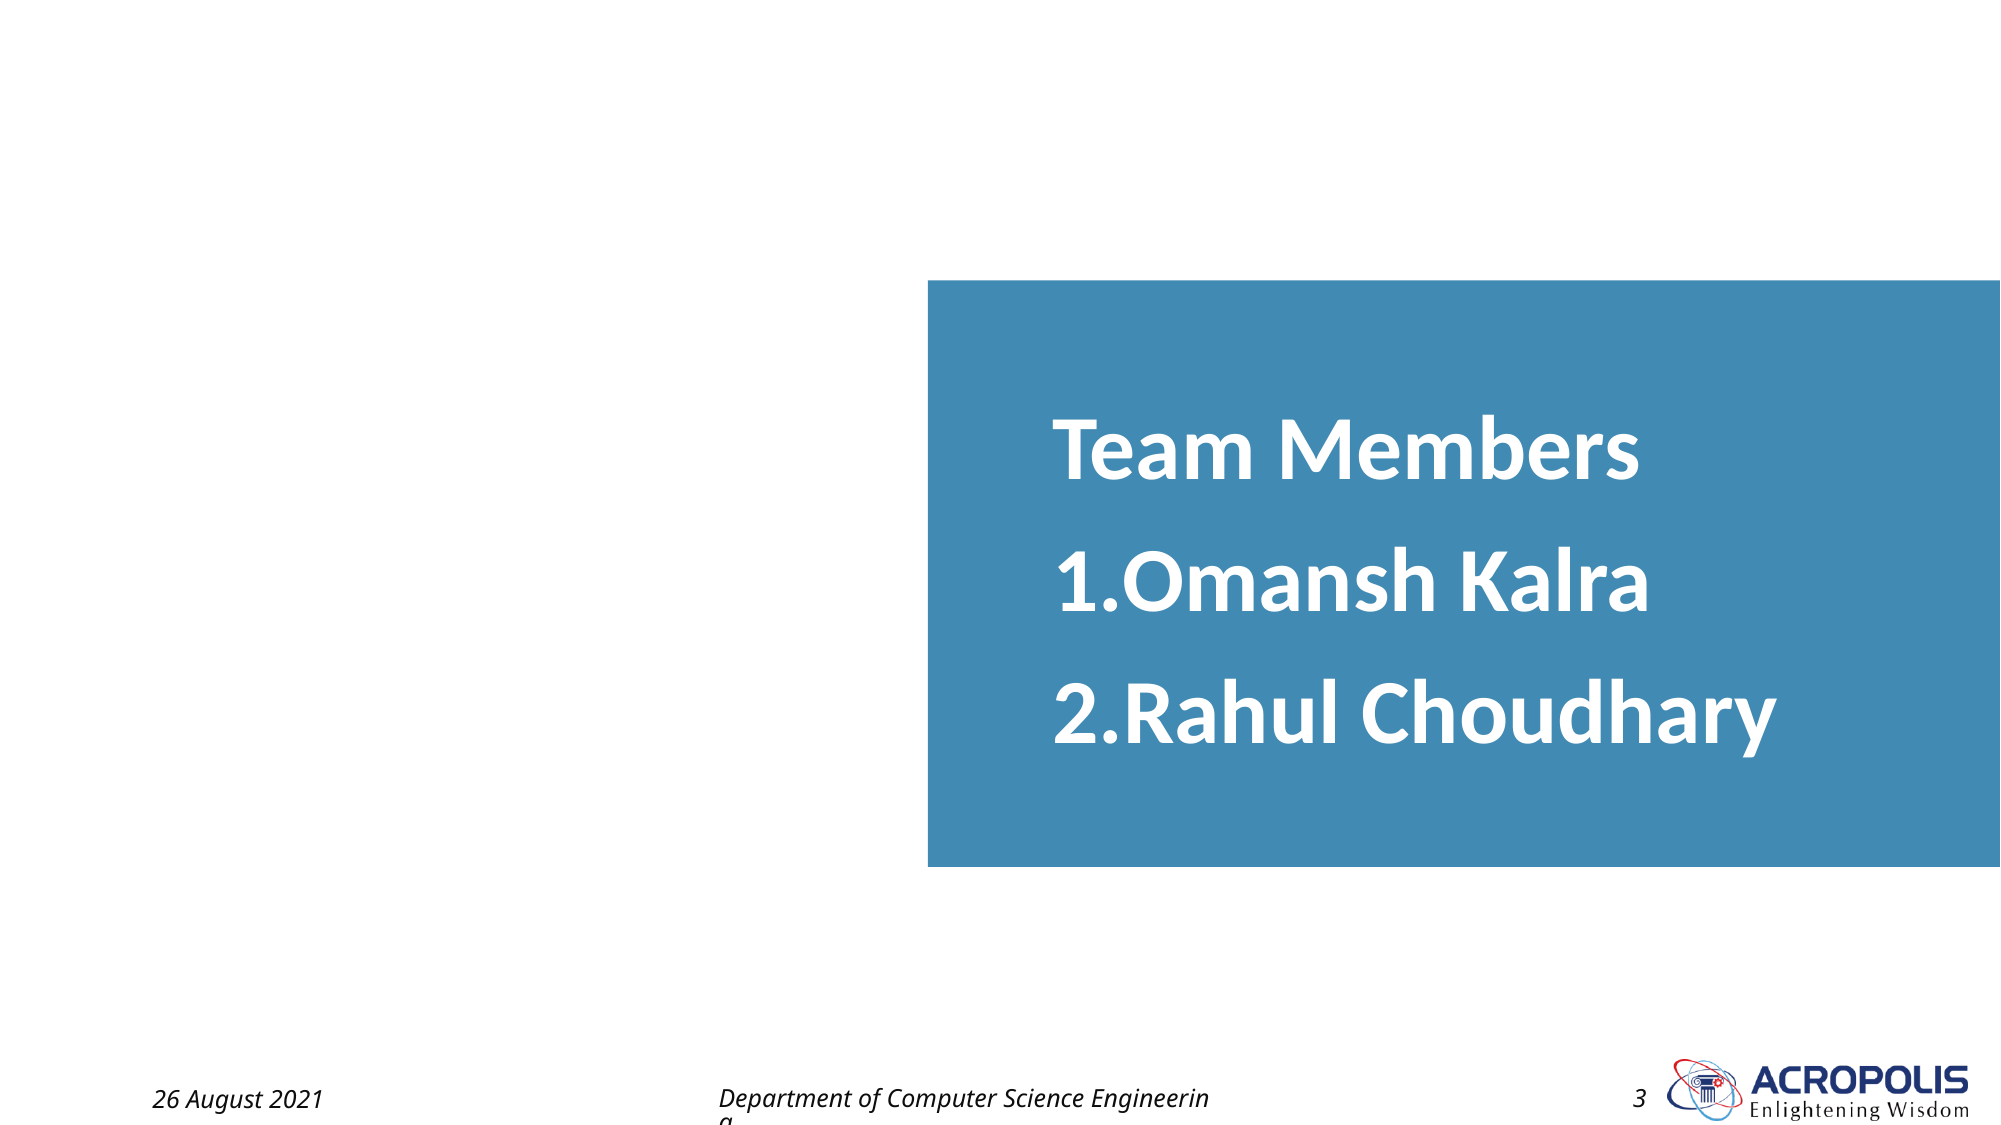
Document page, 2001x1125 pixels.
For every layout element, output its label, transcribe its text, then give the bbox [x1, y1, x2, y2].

footer Department of Computer Science Engineering [703, 1076, 1229, 1122]
picture [1667, 1059, 1968, 1121]
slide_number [137, 1076, 663, 1122]
list Team Members 1.Omansh Kalra 2.Rahul Choudhary [1037, 332, 1902, 797]
slide_number 3 [1436, 1076, 1662, 1122]
